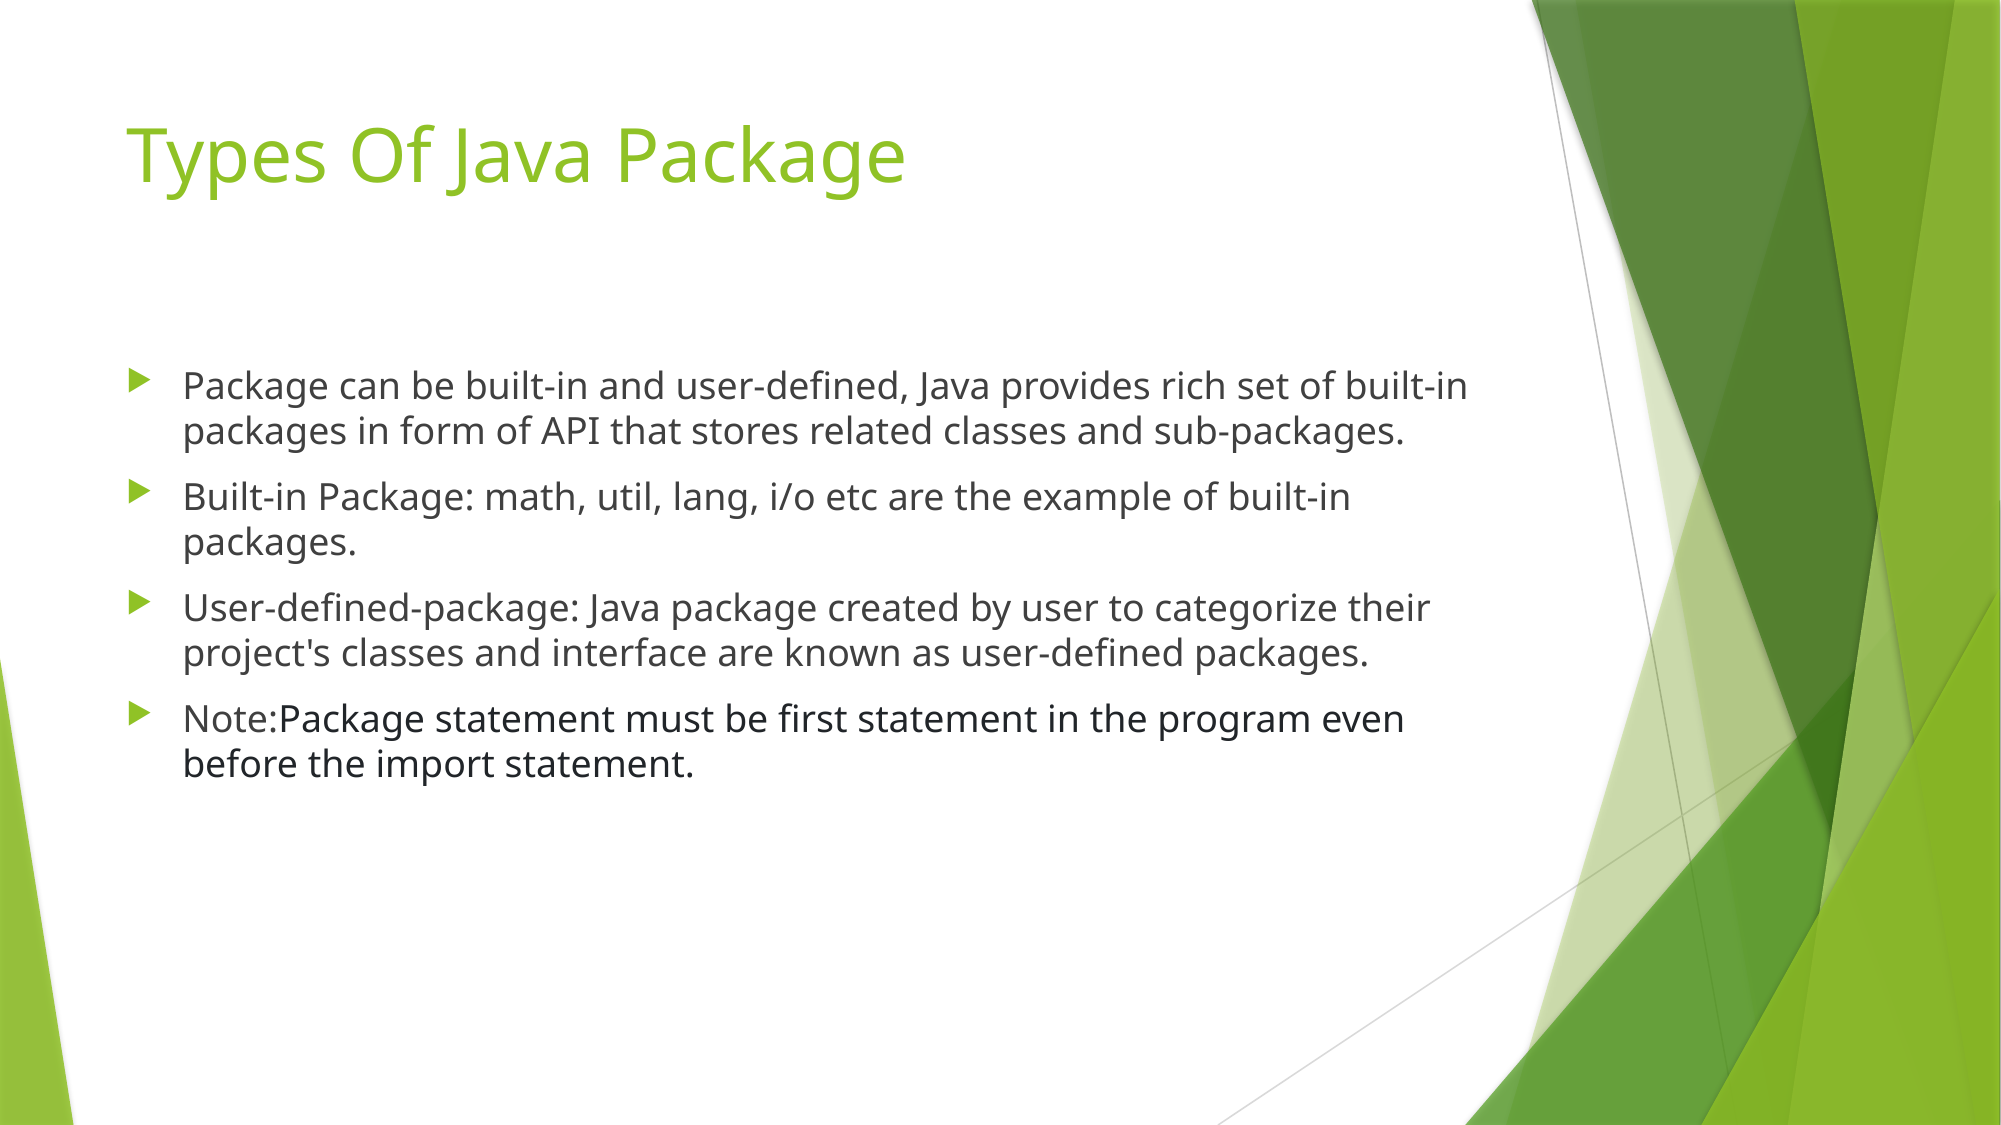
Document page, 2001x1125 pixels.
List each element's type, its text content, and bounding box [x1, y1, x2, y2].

title Types Of Java Package [111, 99, 1522, 317]
list Package can be built-in and user-defined, Java provides rich set of built-in packages in form of API that stores related classes and sub-packages. Built-in Package: math, util, lang, i/o etc are the example of built-in packages. User-defined-package: Java package created by user to categorize their project's classes and interface are known as user-defined packages. Note:Package statement must be first statement in the program even before the import statement. [111, 354, 1522, 992]
